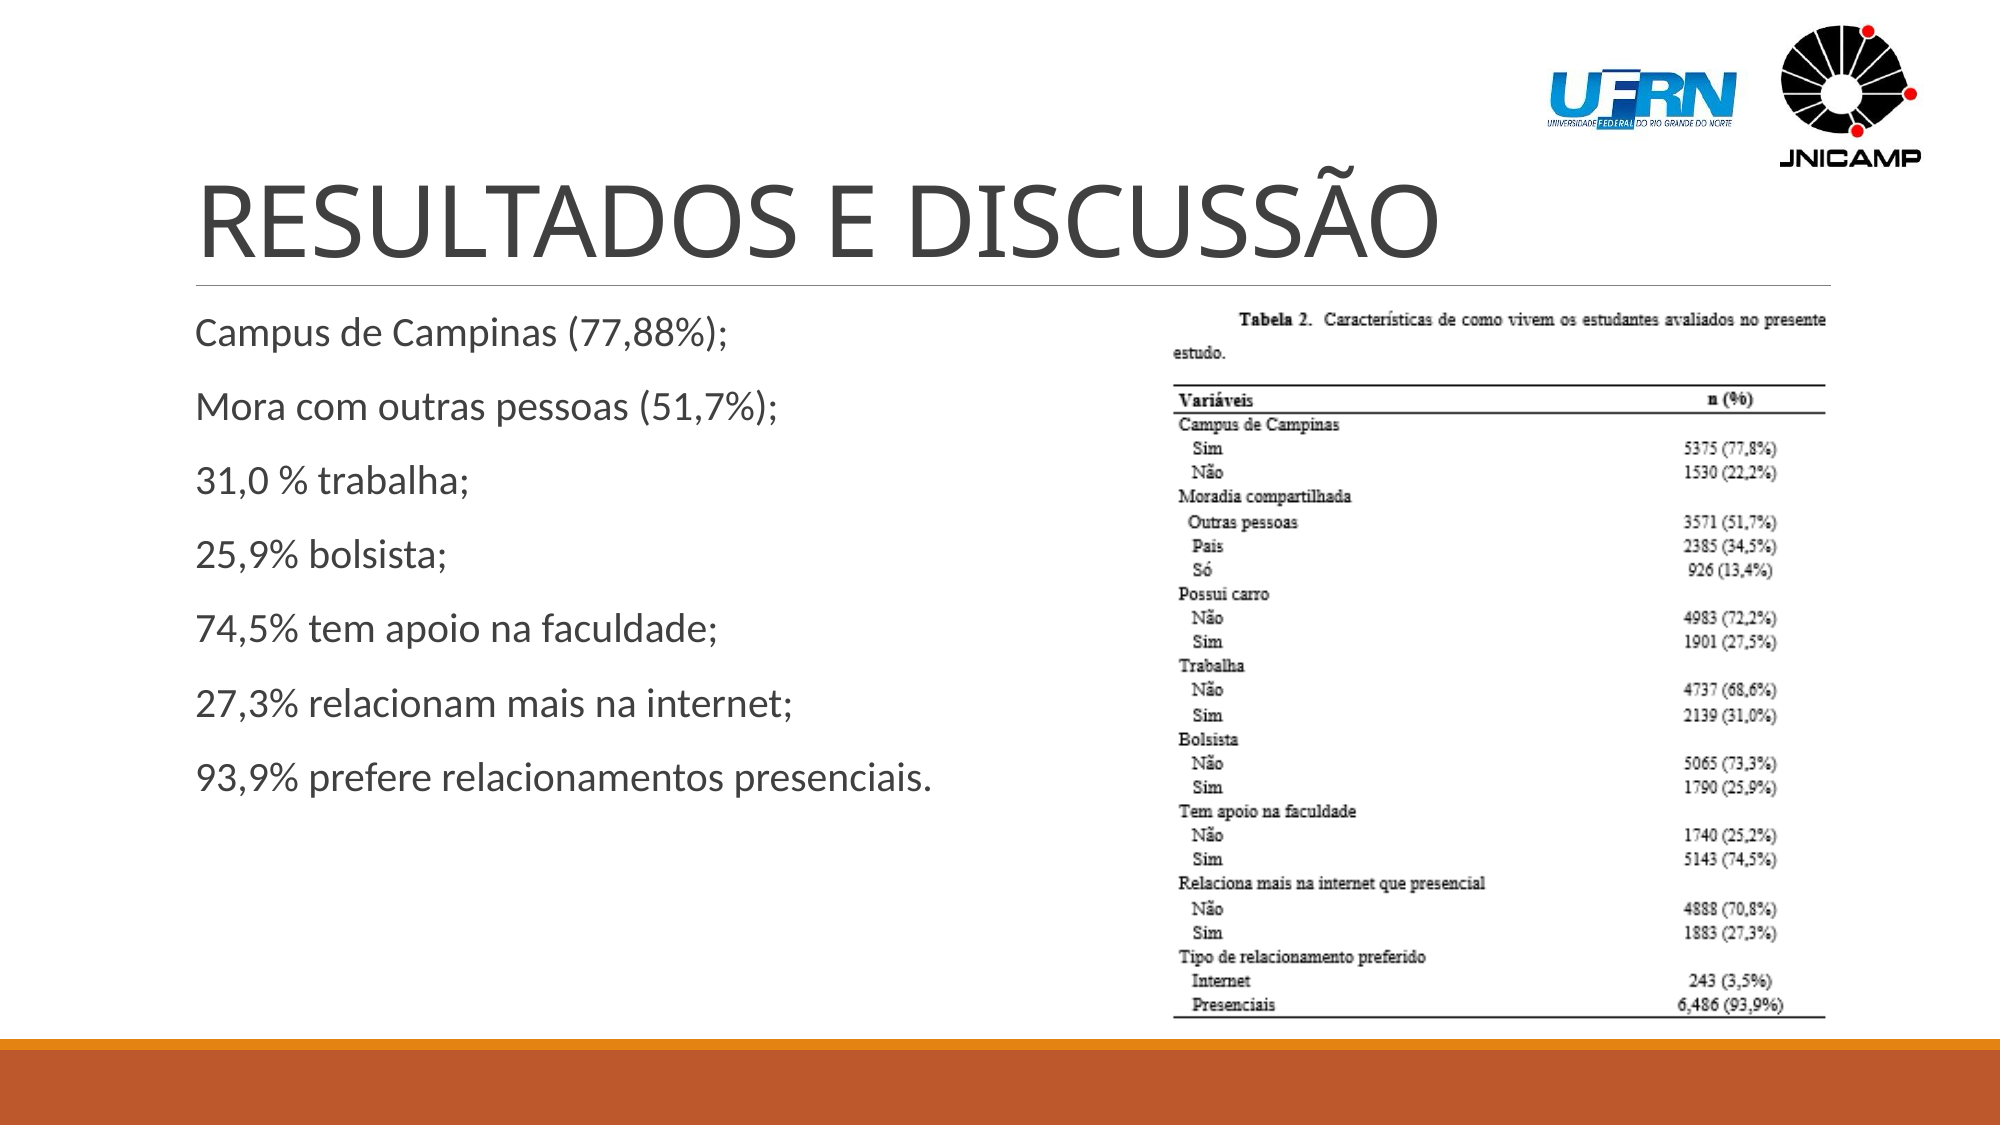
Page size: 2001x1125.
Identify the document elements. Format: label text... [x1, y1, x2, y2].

picture [1147, 302, 1859, 1038]
picture [1503, 17, 1924, 173]
list Campus de Campinas (77,88%); Mora com outras pessoas (51,7%); 31,0 % trabalha; 25,9% bolsista; 74,5% tem apoio na faculdade; 27,3% relacionam mais na internet; 93,9% prefere relacionamentos presenciais. [180, 302, 1146, 963]
title RESULTADOS E DISCUSSÃO [180, 47, 1830, 285]
